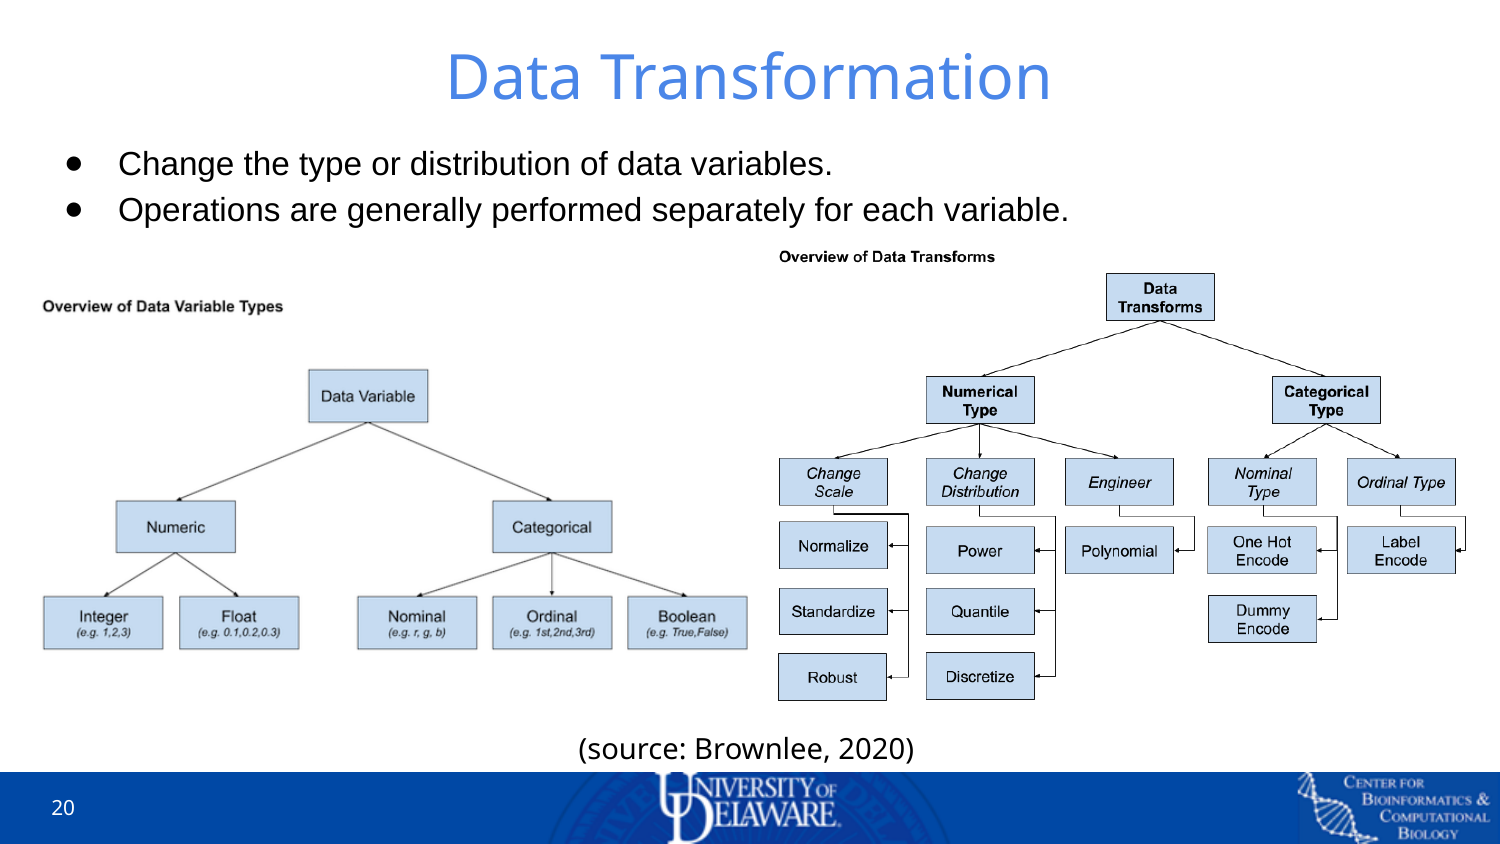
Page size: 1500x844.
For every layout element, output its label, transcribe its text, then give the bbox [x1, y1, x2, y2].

picture [0, 772, 1500, 844]
text_box Change the type or distribution of data variables. Operations are generally performed separately for each variable. [28, 121, 1472, 244]
text_box (source: Brownlee, 2020) [563, 714, 1034, 771]
title Data Transformation [51, 21, 1449, 121]
picture [771, 240, 1473, 714]
picture [35, 289, 751, 664]
